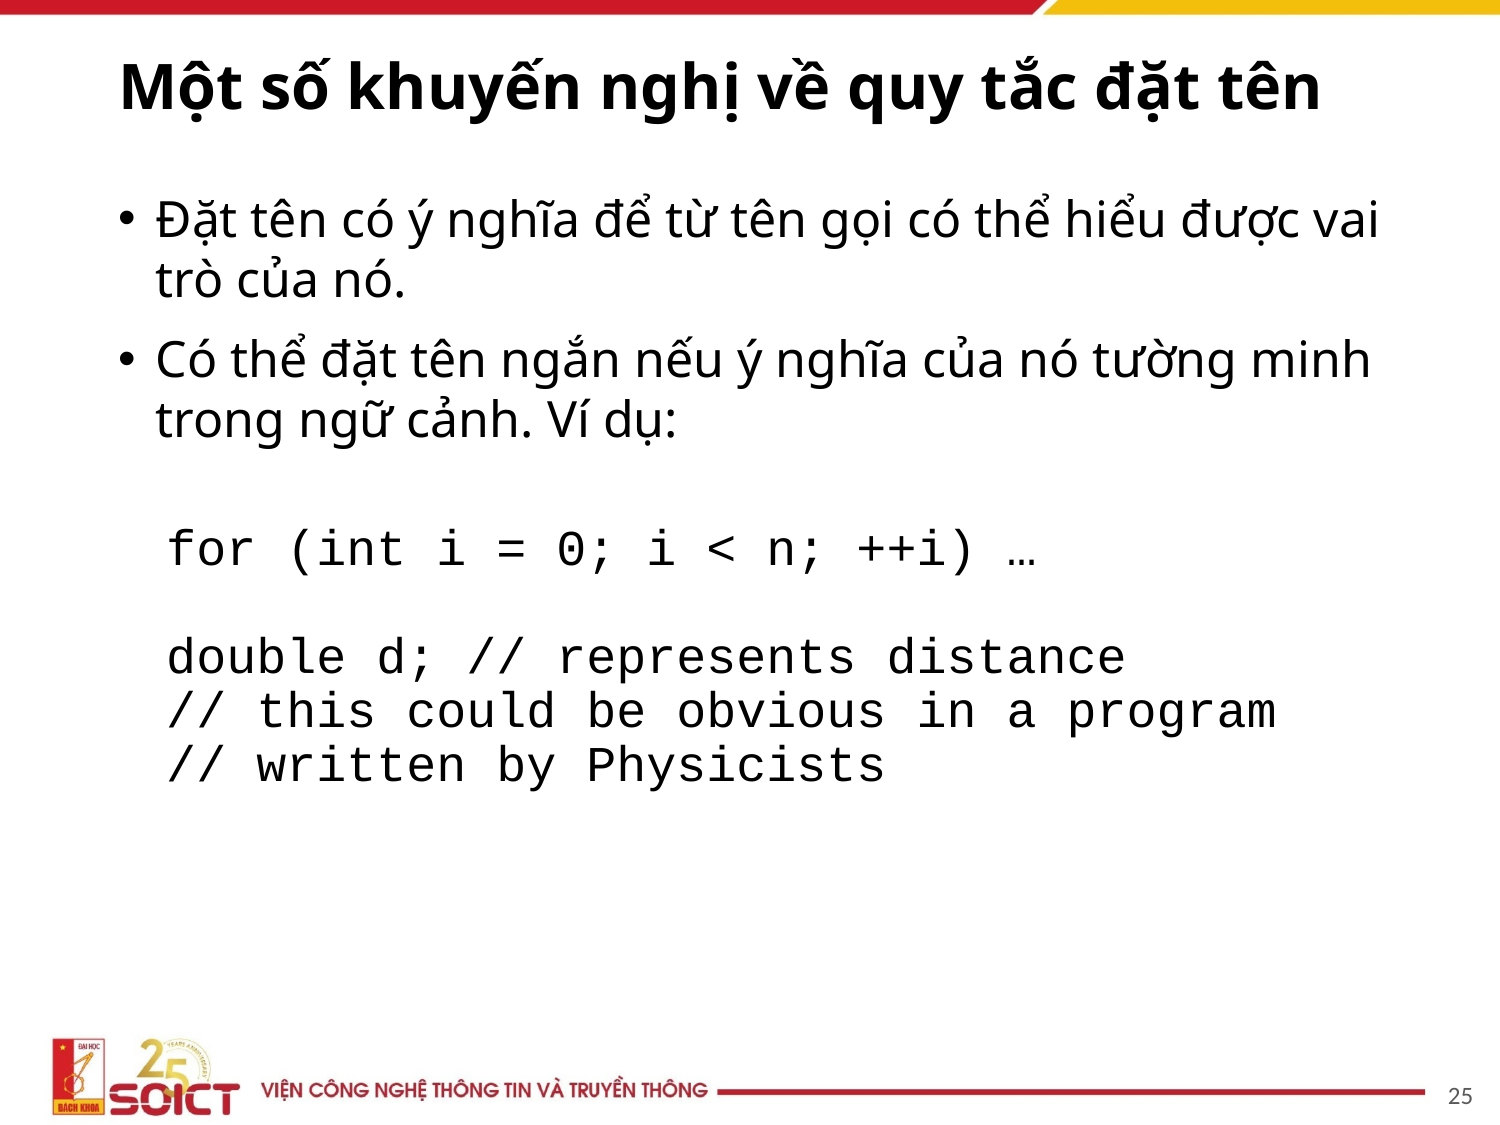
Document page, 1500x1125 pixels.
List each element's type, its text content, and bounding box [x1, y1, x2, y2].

title Một số khuyến nghị về quy tắc đặt tên [103, 24, 1397, 155]
picture [0, 0, 1500, 1125]
slide_number 25 [1300, 1065, 1489, 1125]
list Đặt tên có ý nghĩa để từ tên gọi có thể hiểu được vai trò của nó. Có thể đặt tên ngắn nếu ý nghĩa của nó tường minh trong ngữ cảnh. Ví dụ: for (int i = 0; i < n; ++i) … double d; // represents distance // this could be obvious in a program // written by Physicists [103, 179, 1397, 997]
